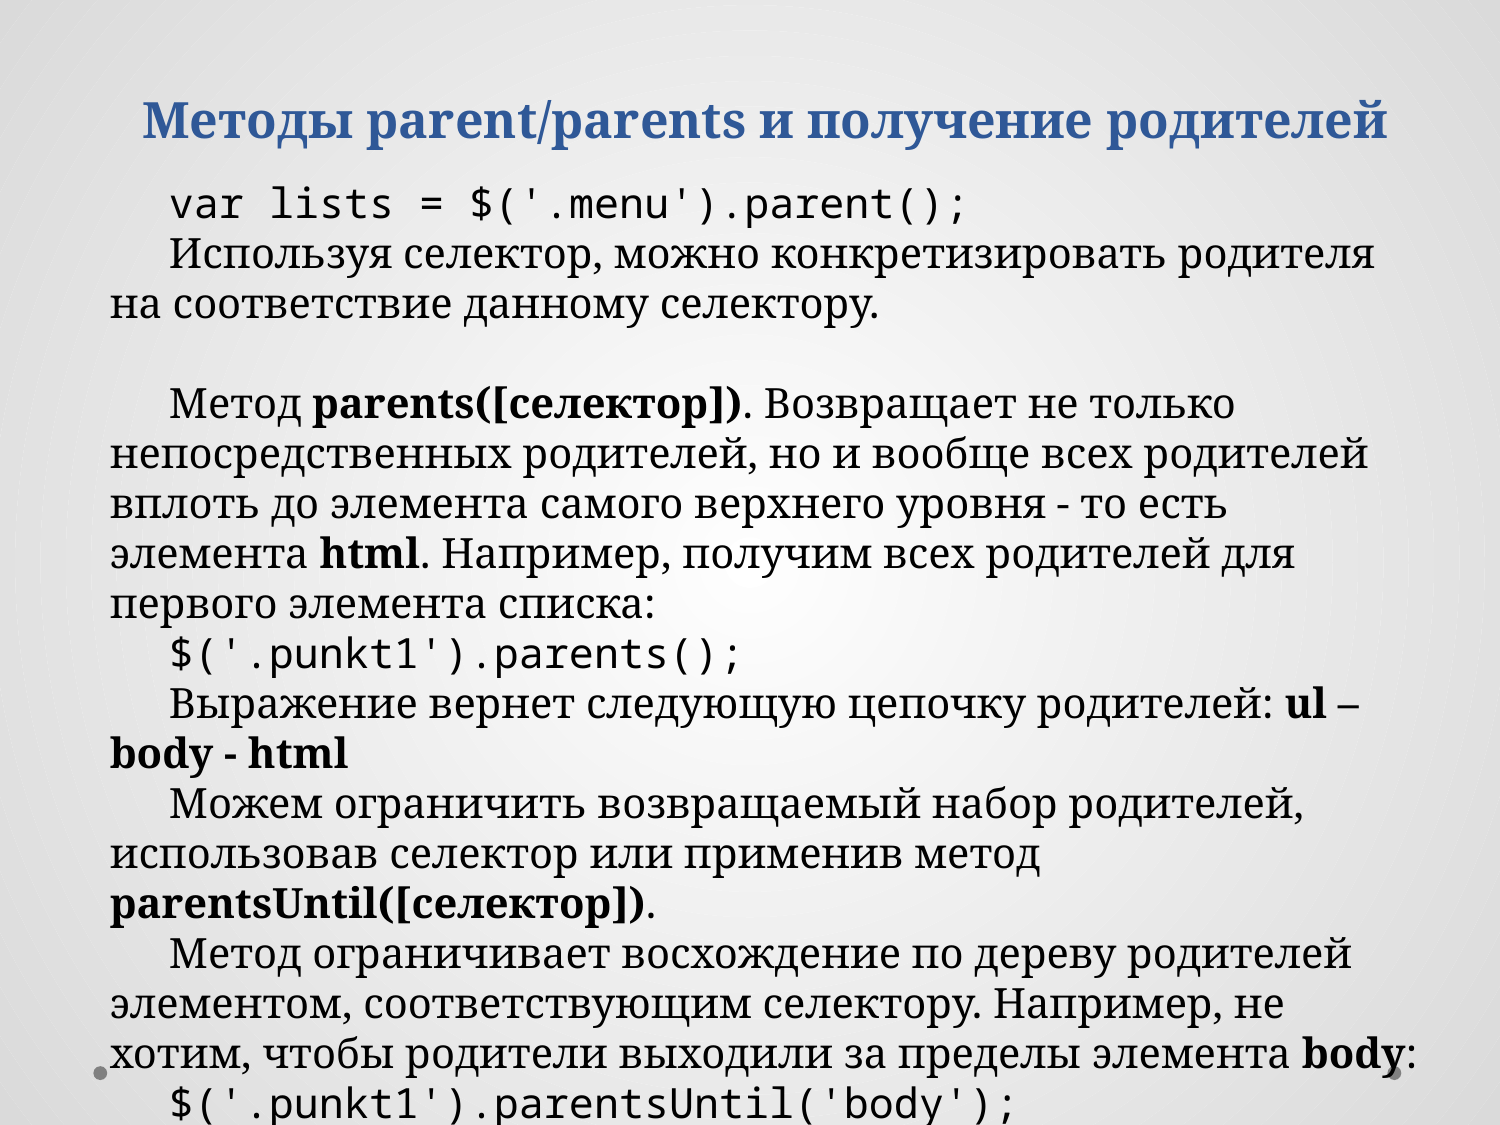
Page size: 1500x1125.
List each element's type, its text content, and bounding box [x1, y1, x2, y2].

text_box Методы parent/parents и получение родителей [112, 80, 1418, 156]
text_box var lists = $('.menu').parent(); Используя селектор, можно конкретизировать родителя на соответствие данному селектору. Метод parents([селектор]). Возвращает не только непосредственных родителей, но и вообще всех родителей вплоть до элемента самого верхнего уровня - то есть элемента html. Например, получим всех родителей для первого элемента списка: $('.punkt1').parents(); Выражение вернет следующую цепочку родителей: ul – body - html Можем ограничить возвращаемый набор родителей, использовав селектор или применив метод parentsUntil([селектор]). Метод ограничивает восхождение по дереву родителей элементом, соответствующим селектору. Например, не хотим, чтобы родители выходили за пределы элемента body: $('.punkt1').parentsUntil('body'); [95, 169, 1436, 1125]
